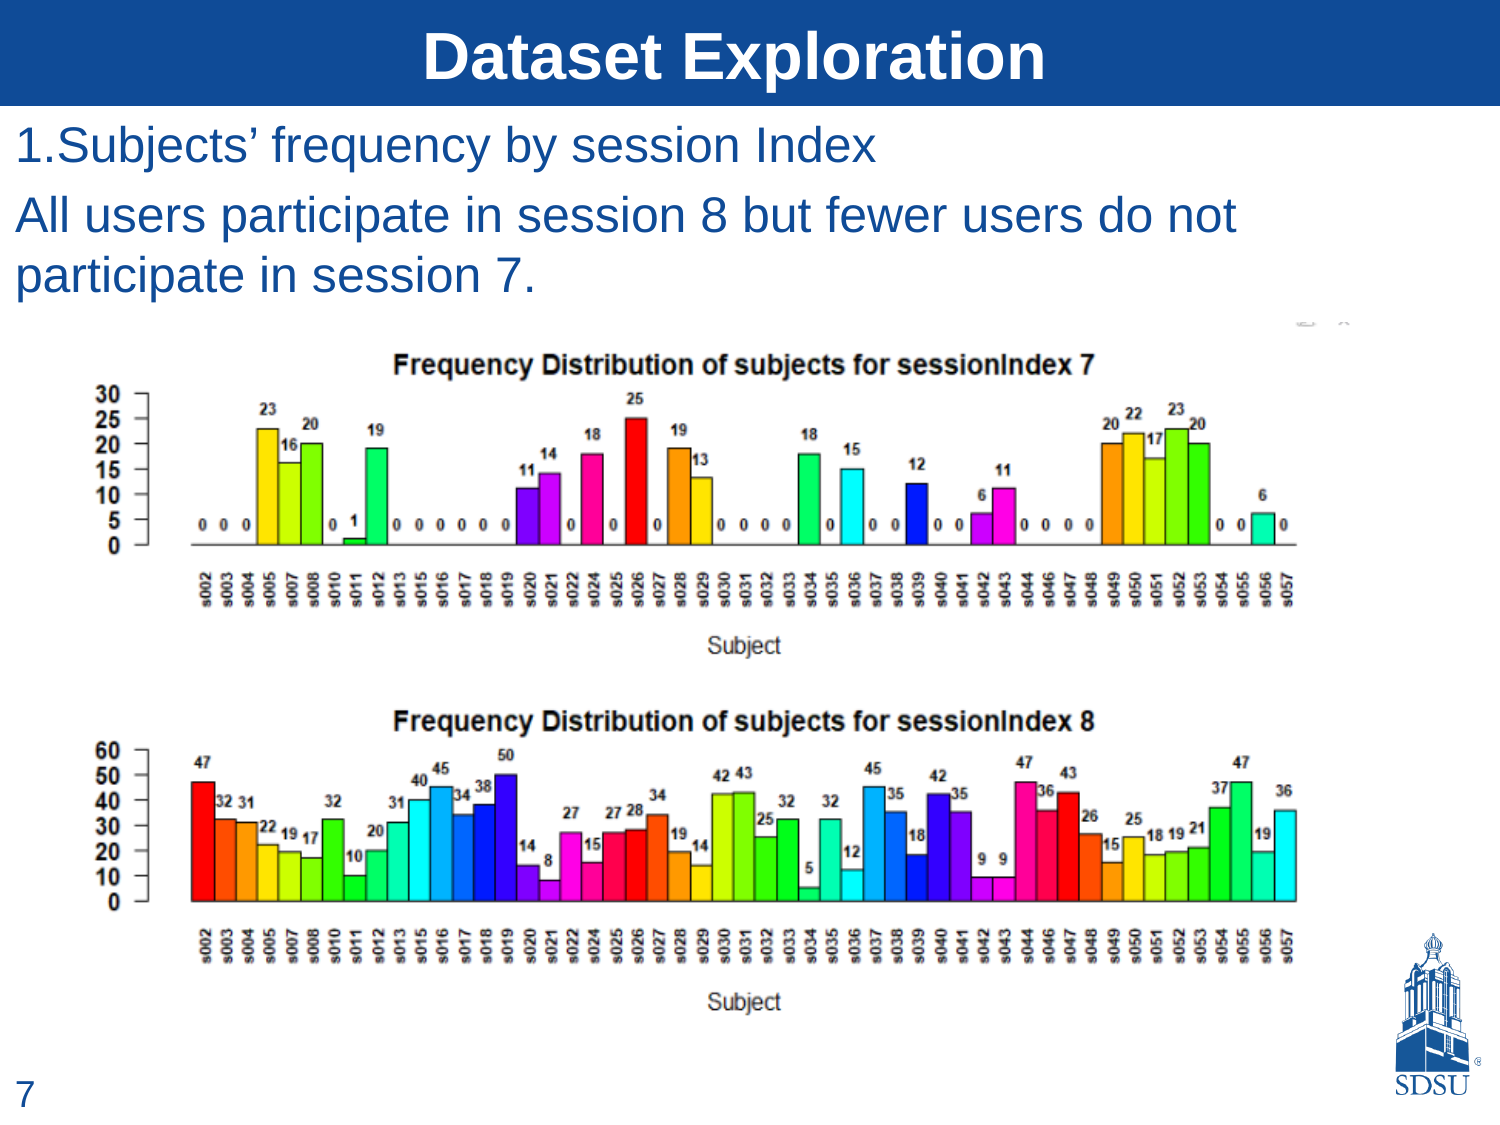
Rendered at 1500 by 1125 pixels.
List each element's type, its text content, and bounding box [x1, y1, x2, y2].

picture [37, 322, 1366, 1059]
title Dataset Exploration [7, 0, 1463, 104]
list 1.Subjects’ frequency by session Index All users participate in session 8 but fewer users do not participate in session 7. [0, 104, 1470, 991]
